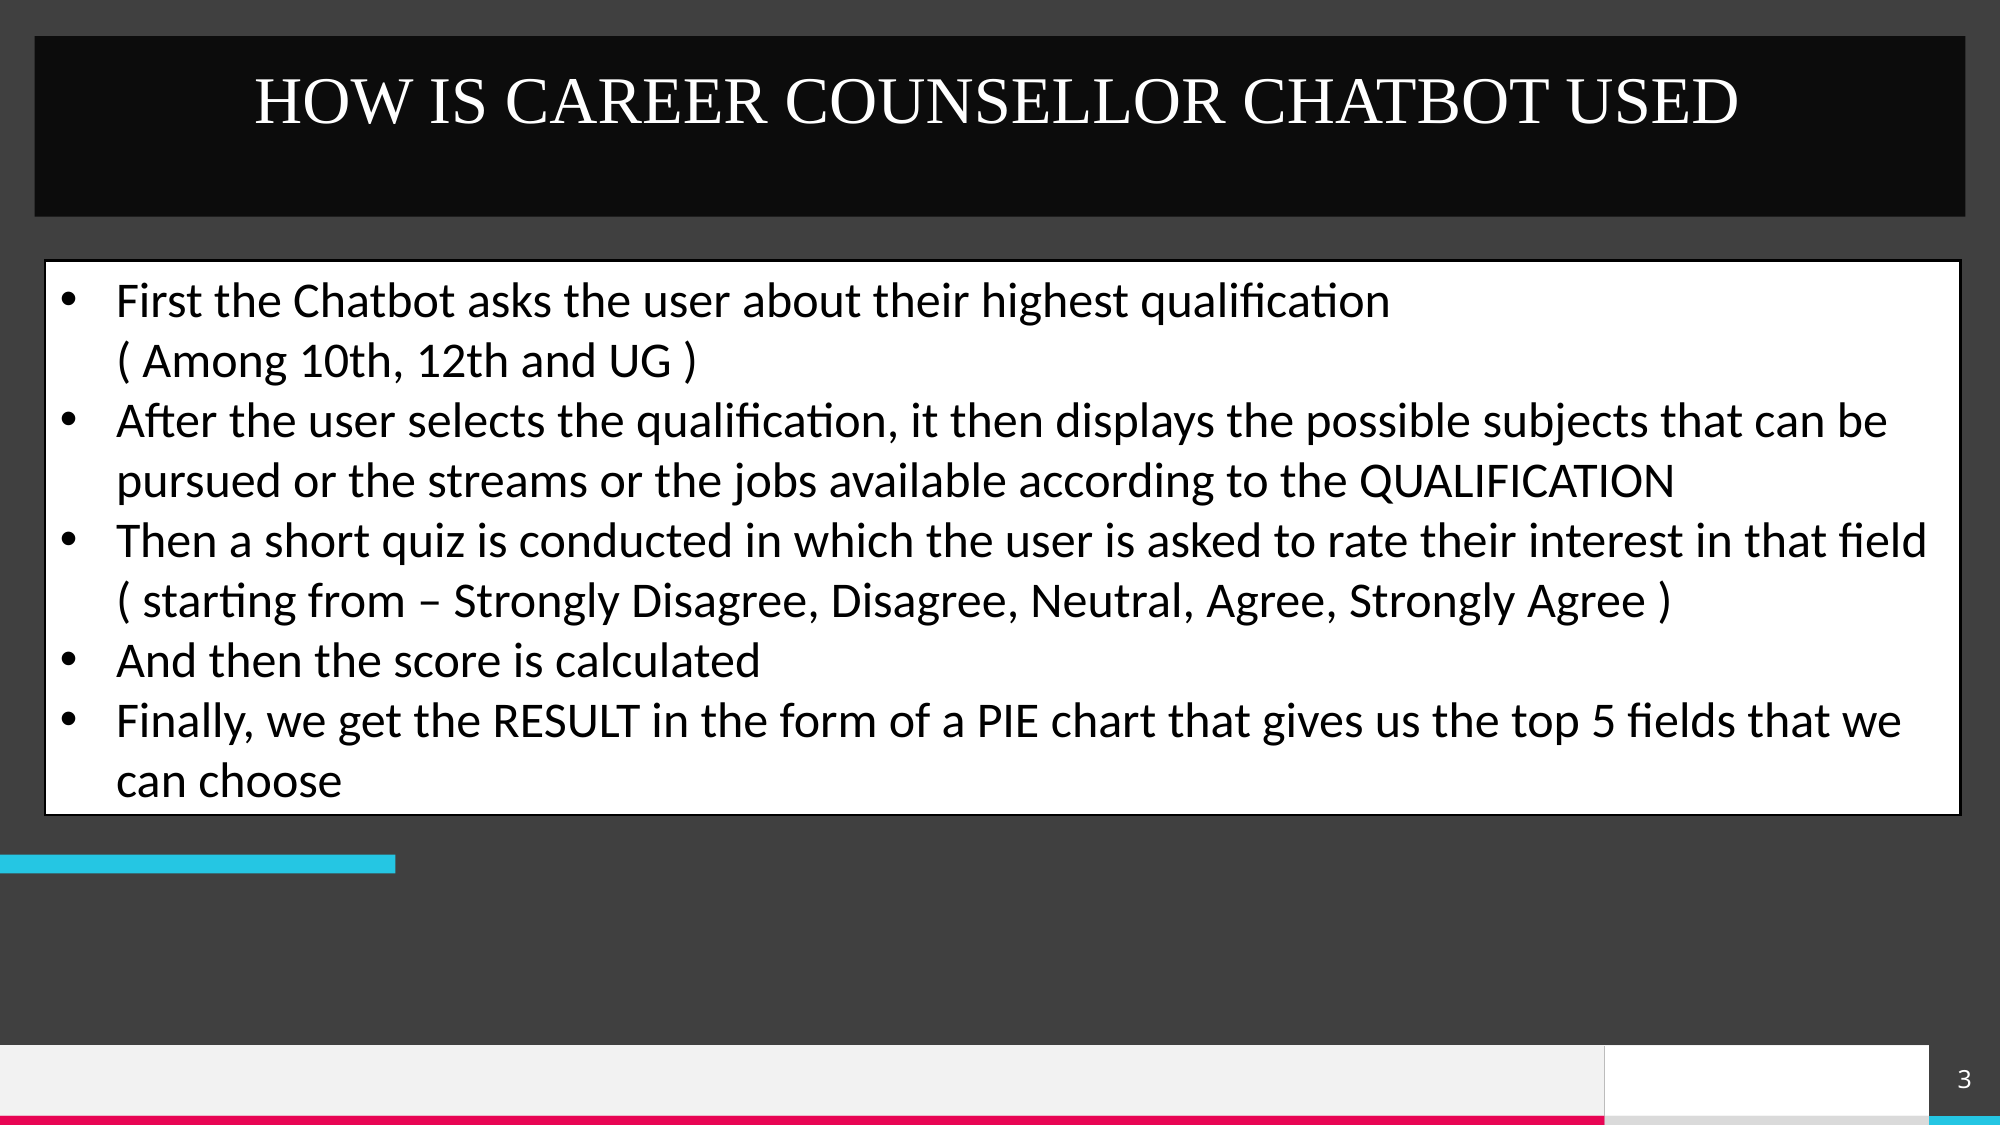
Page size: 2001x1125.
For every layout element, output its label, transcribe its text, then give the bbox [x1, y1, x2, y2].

list HOW IS CAREER COUNSELLOR CHATBOT USED [34, 36, 1966, 217]
text_box First the Chatbot asks the user about their highest qualification ( Among 10th, 12th and UG ) After the user selects the qualification, it then displays the possible subjects that can be pursued or the streams or the jobs available according to the QUALIFICATION Then a short quiz is conducted in which the user is asked to rate their interest in that field ( starting from – Strongly Disagree, Disagree, Neutral, Agree, Strongly Agree ) And then the score is calculated Finally, we get the RESULT in the form of a PIE chart that gives us the top 5 fields that we can choose [44, 259, 1962, 816]
slide_number 3 [1929, 1045, 2000, 1116]
